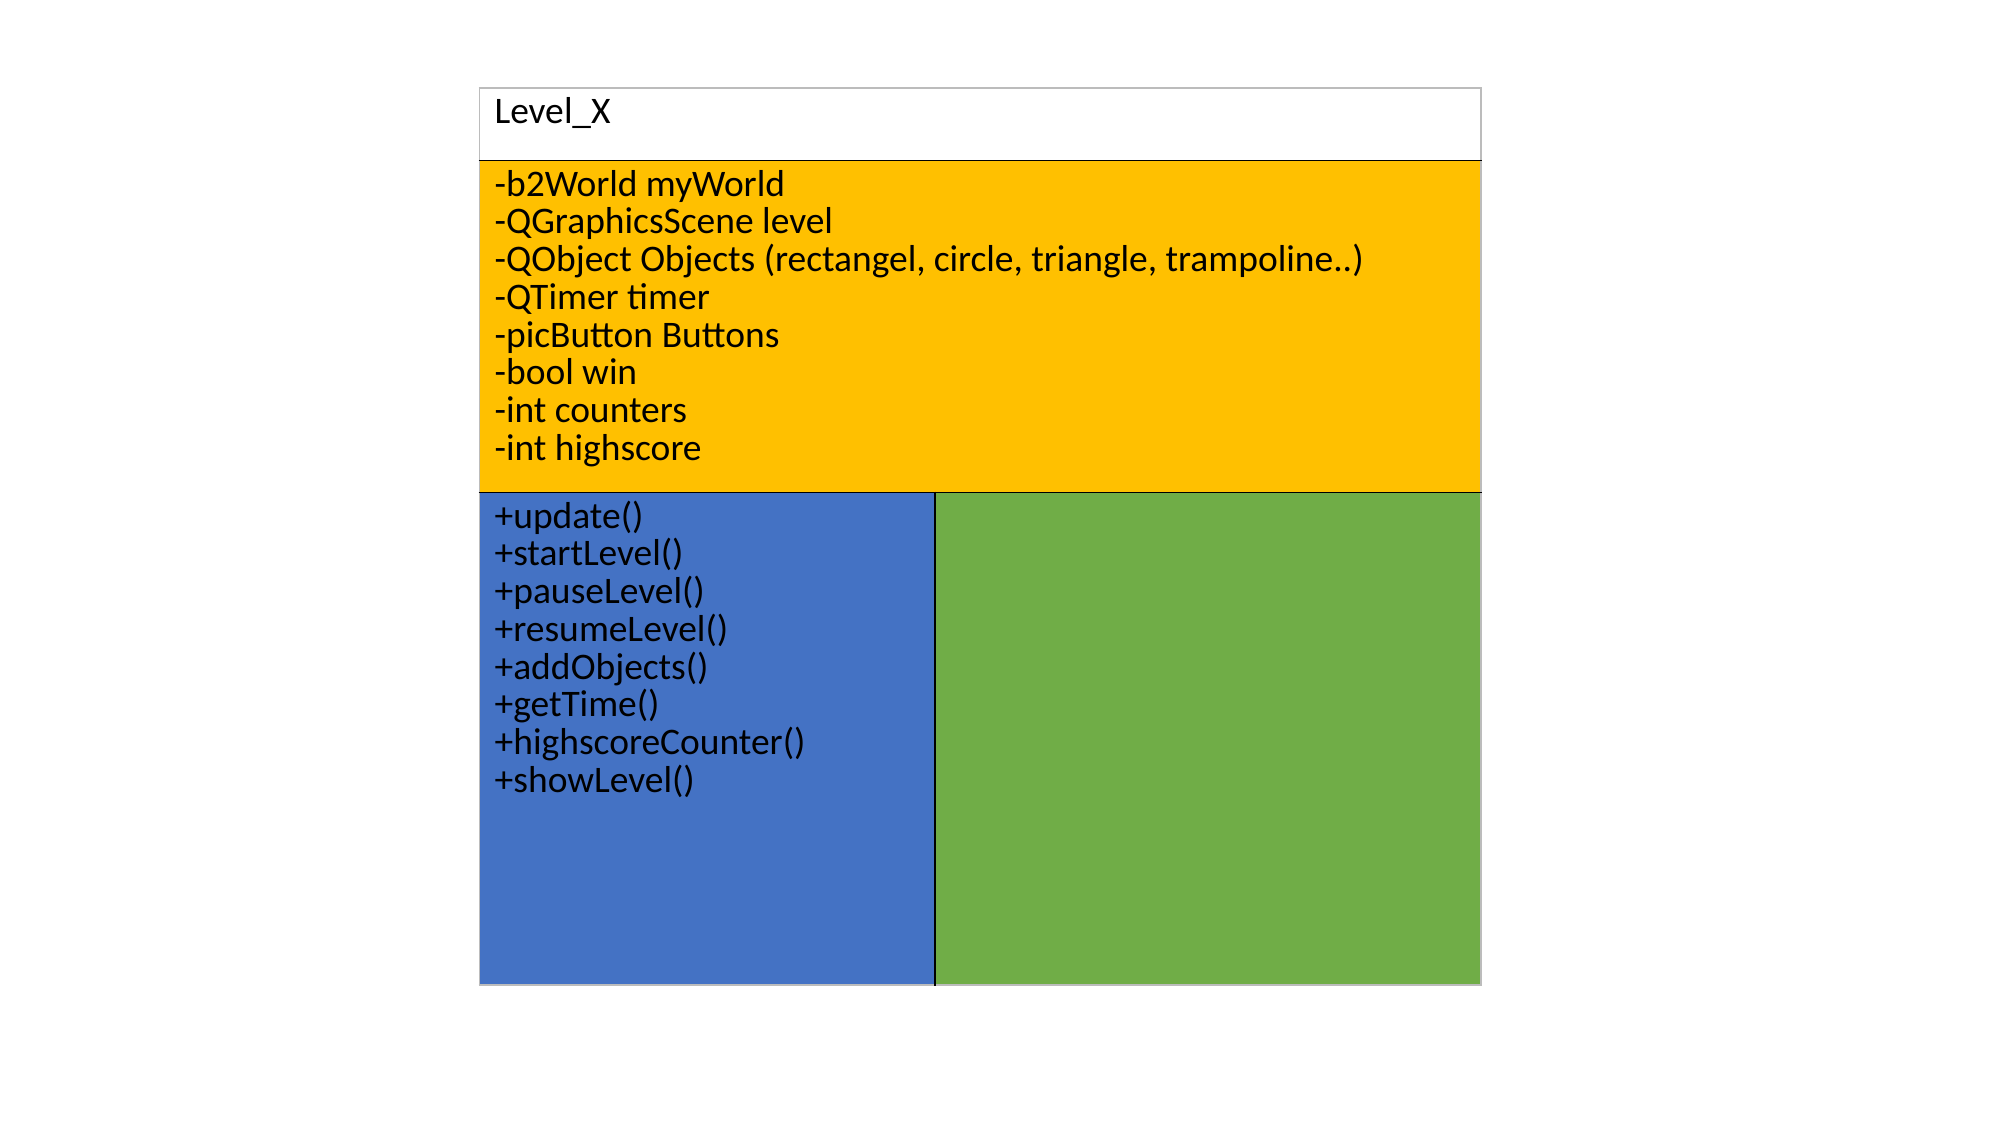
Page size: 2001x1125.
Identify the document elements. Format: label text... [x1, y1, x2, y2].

table_cell -b2World myWorld -QGraphicsScene level -QObject Objects (rectangel, circle, triangle, trampoline..) -QTimer timer -picButton Buttons -bool win -int counters -int highscore [480, 161, 1480, 492]
table_header Level_X [480, 89, 1480, 160]
table_cell [936, 493, 1480, 984]
table_cell +update() +startLevel() +pauseLevel() +resumeLevel() +addObjects() +getTime() +highscoreCounter() +showLevel() [480, 493, 934, 984]
